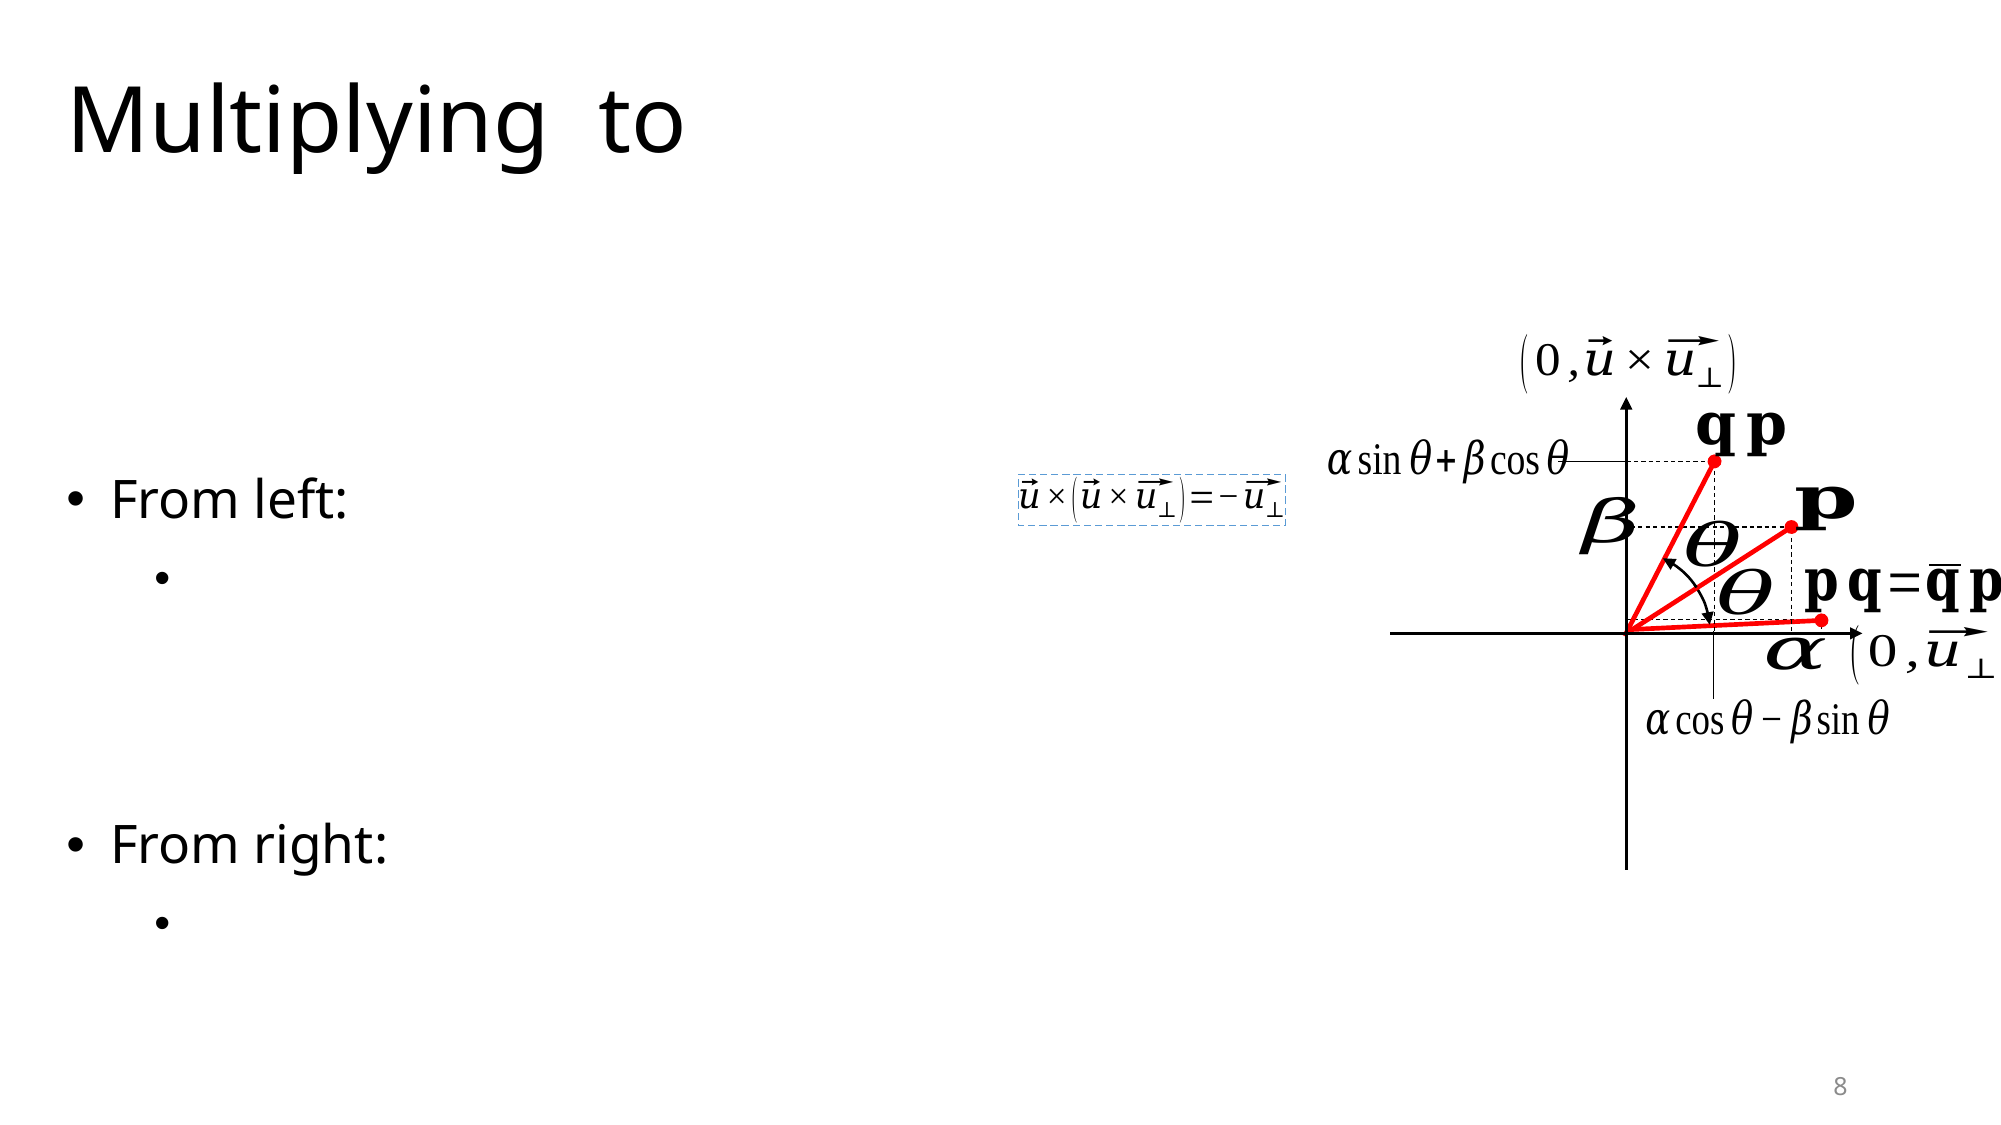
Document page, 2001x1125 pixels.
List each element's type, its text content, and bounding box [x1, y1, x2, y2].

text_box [1326, 331, 2000, 870]
slide_number 8 [1720, 1057, 1863, 1118]
